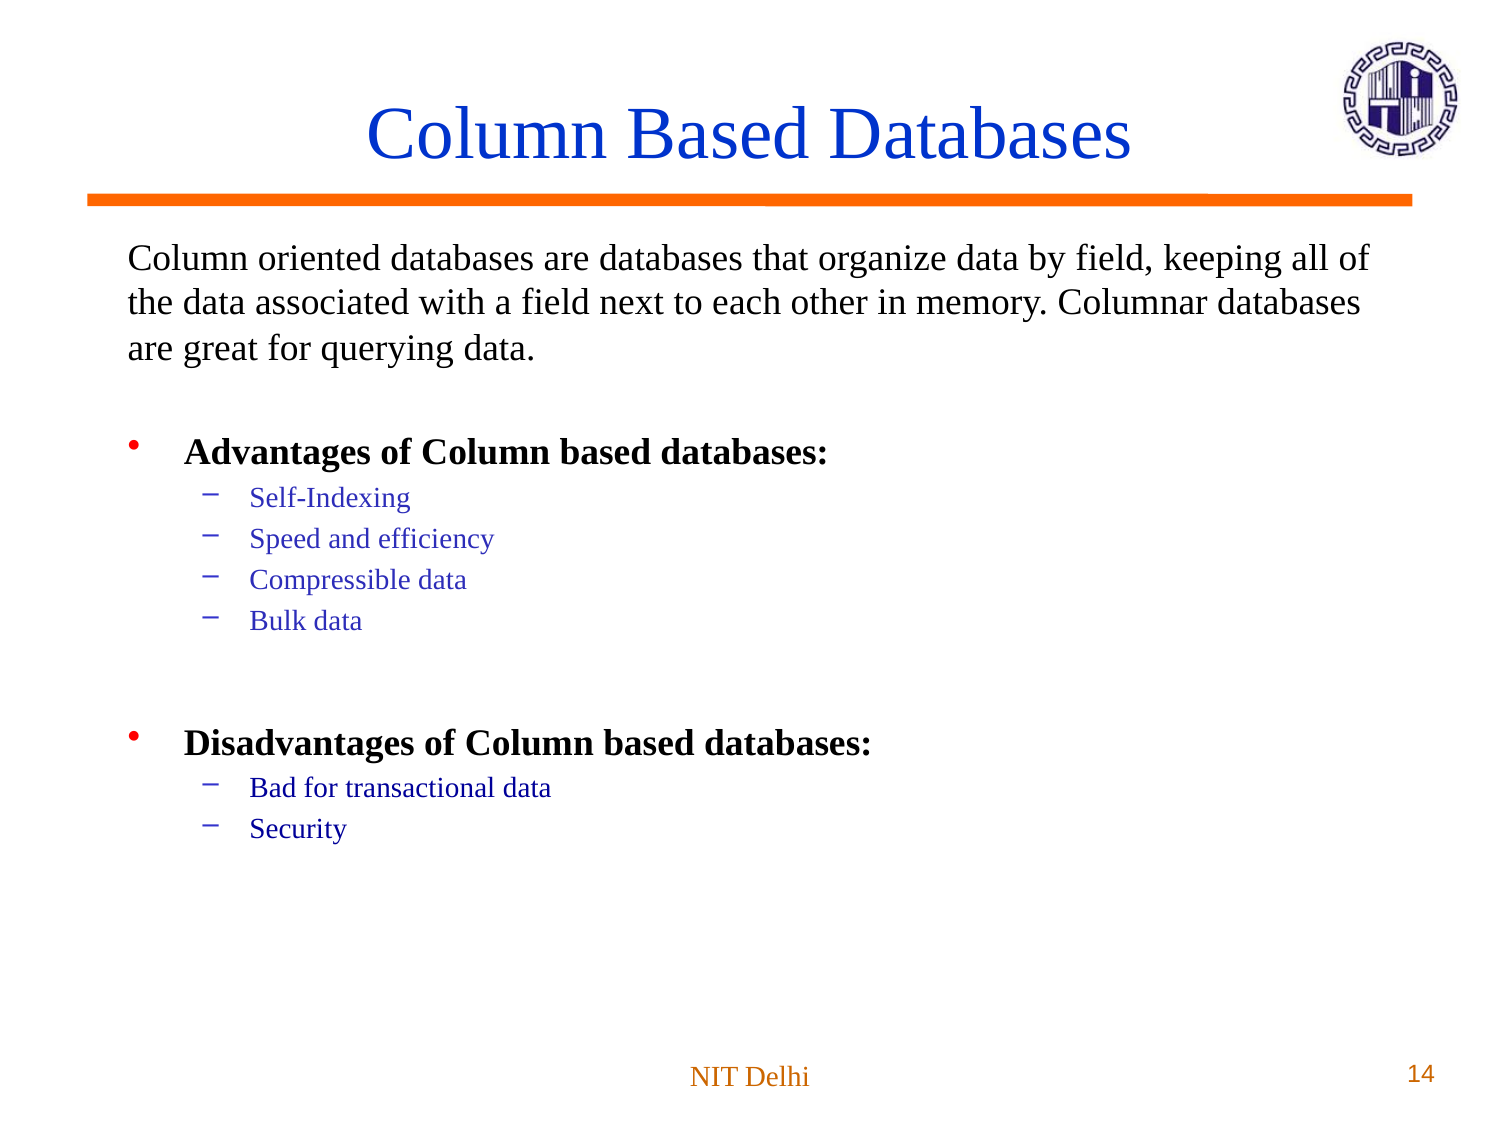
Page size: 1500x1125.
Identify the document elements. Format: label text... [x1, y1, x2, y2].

slide_number 14 [1137, 1049, 1451, 1125]
list Column oriented databases are databases that organize data by field, keeping all of the data associated with a field next to each other in memory. Columnar databases are great for querying data. Advantages of Column based databases: Self-Indexing Speed and efficiency Compressible data Bulk data Disadvantages of Column based databases: Bad for transactional data Security [112, 224, 1388, 994]
title Column Based Databases [112, 56, 1388, 200]
footer NIT Delhi [512, 1049, 988, 1125]
picture [1316, 15, 1483, 182]
